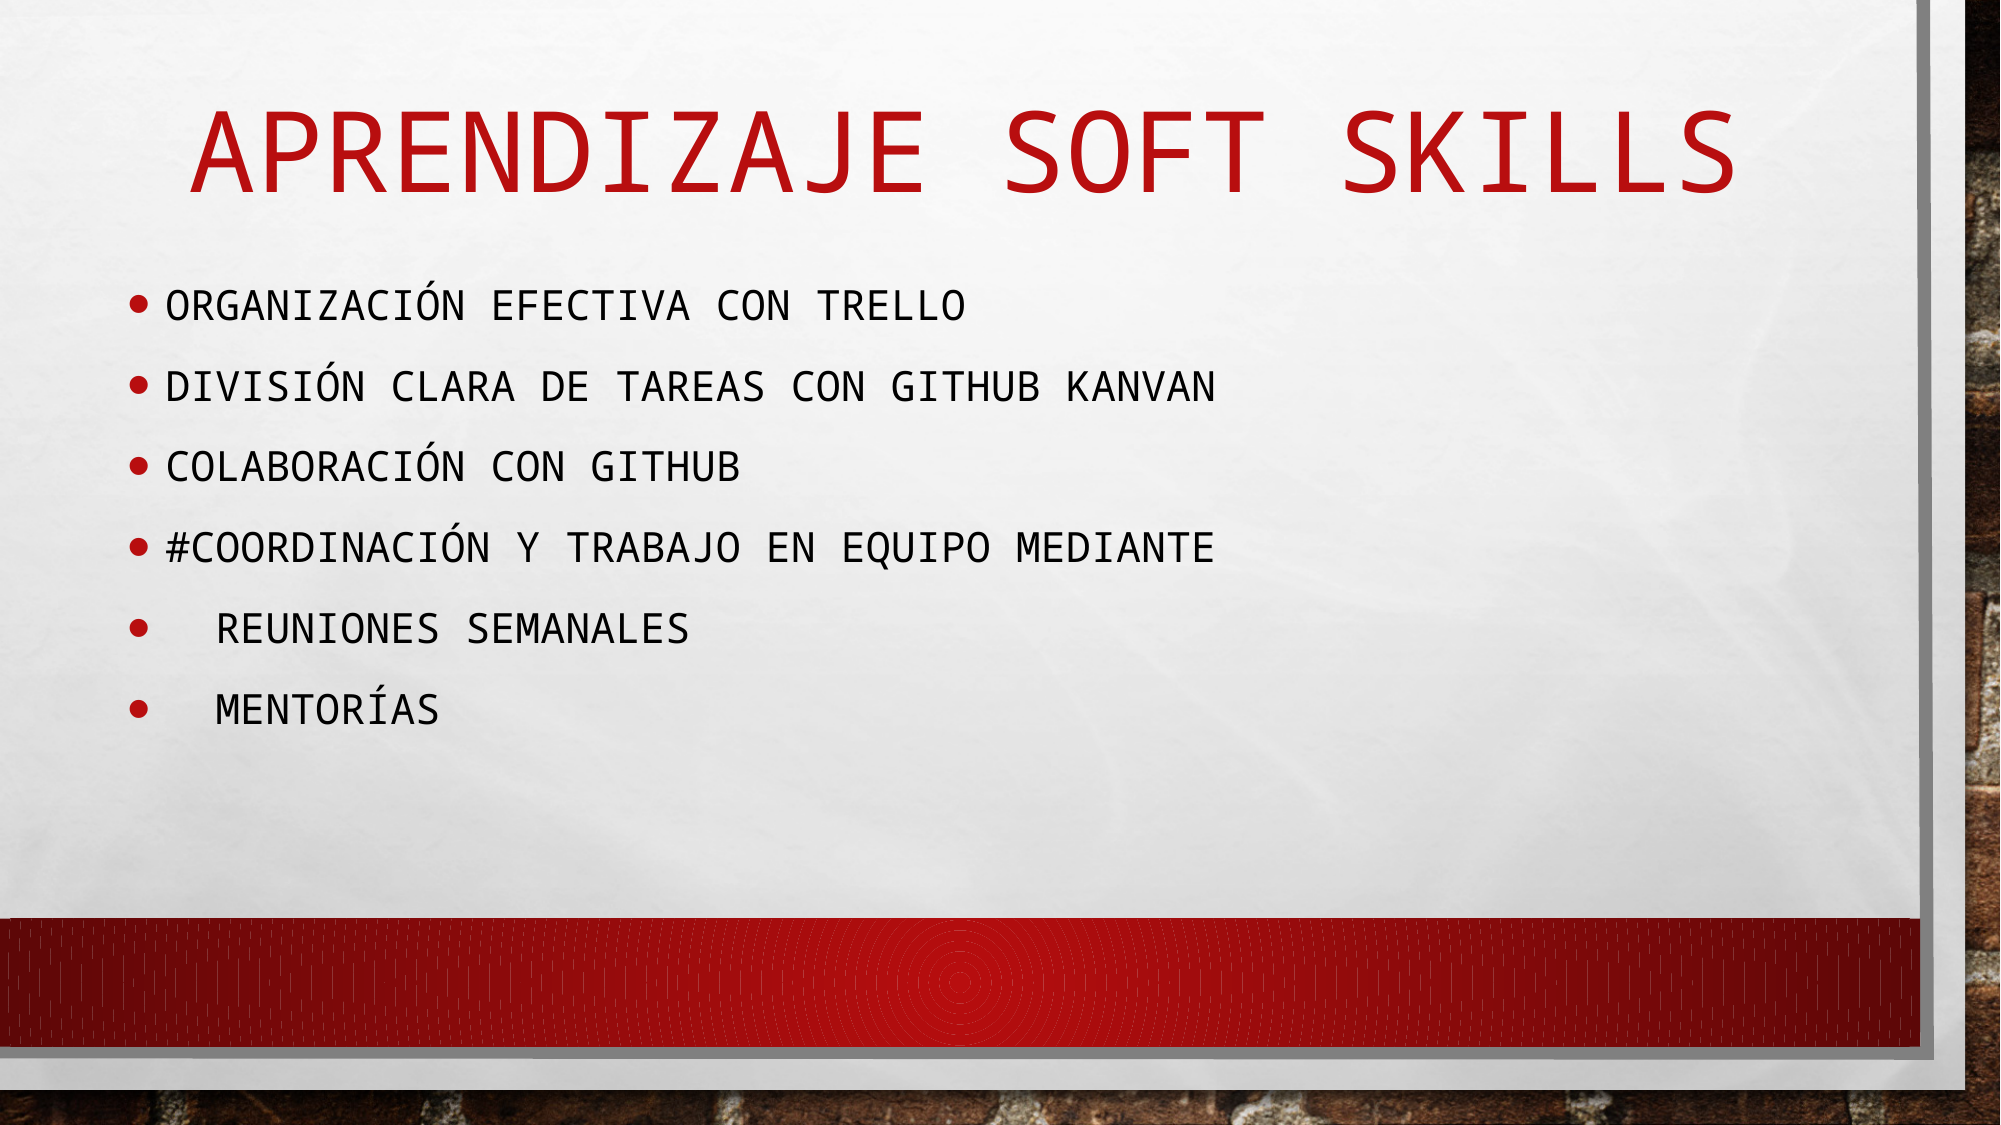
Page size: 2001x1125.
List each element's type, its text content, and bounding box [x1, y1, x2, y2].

picture [0, 0, 2001, 1125]
title APRENDIZAJE SOFT SKILLS [112, 61, 1818, 251]
list ORGANIZACIÓN EFECTIVA CON TRELLO División CLARA DE TAREAS CON GITHUB KANVAN Colaboración CON GITHUB #COORDINACIÓN Y TRABAJO EN EQUIPO MEDIANTE reuniones semanales mentorías [112, 309, 1818, 854]
picture [0, 0, 1919, 918]
